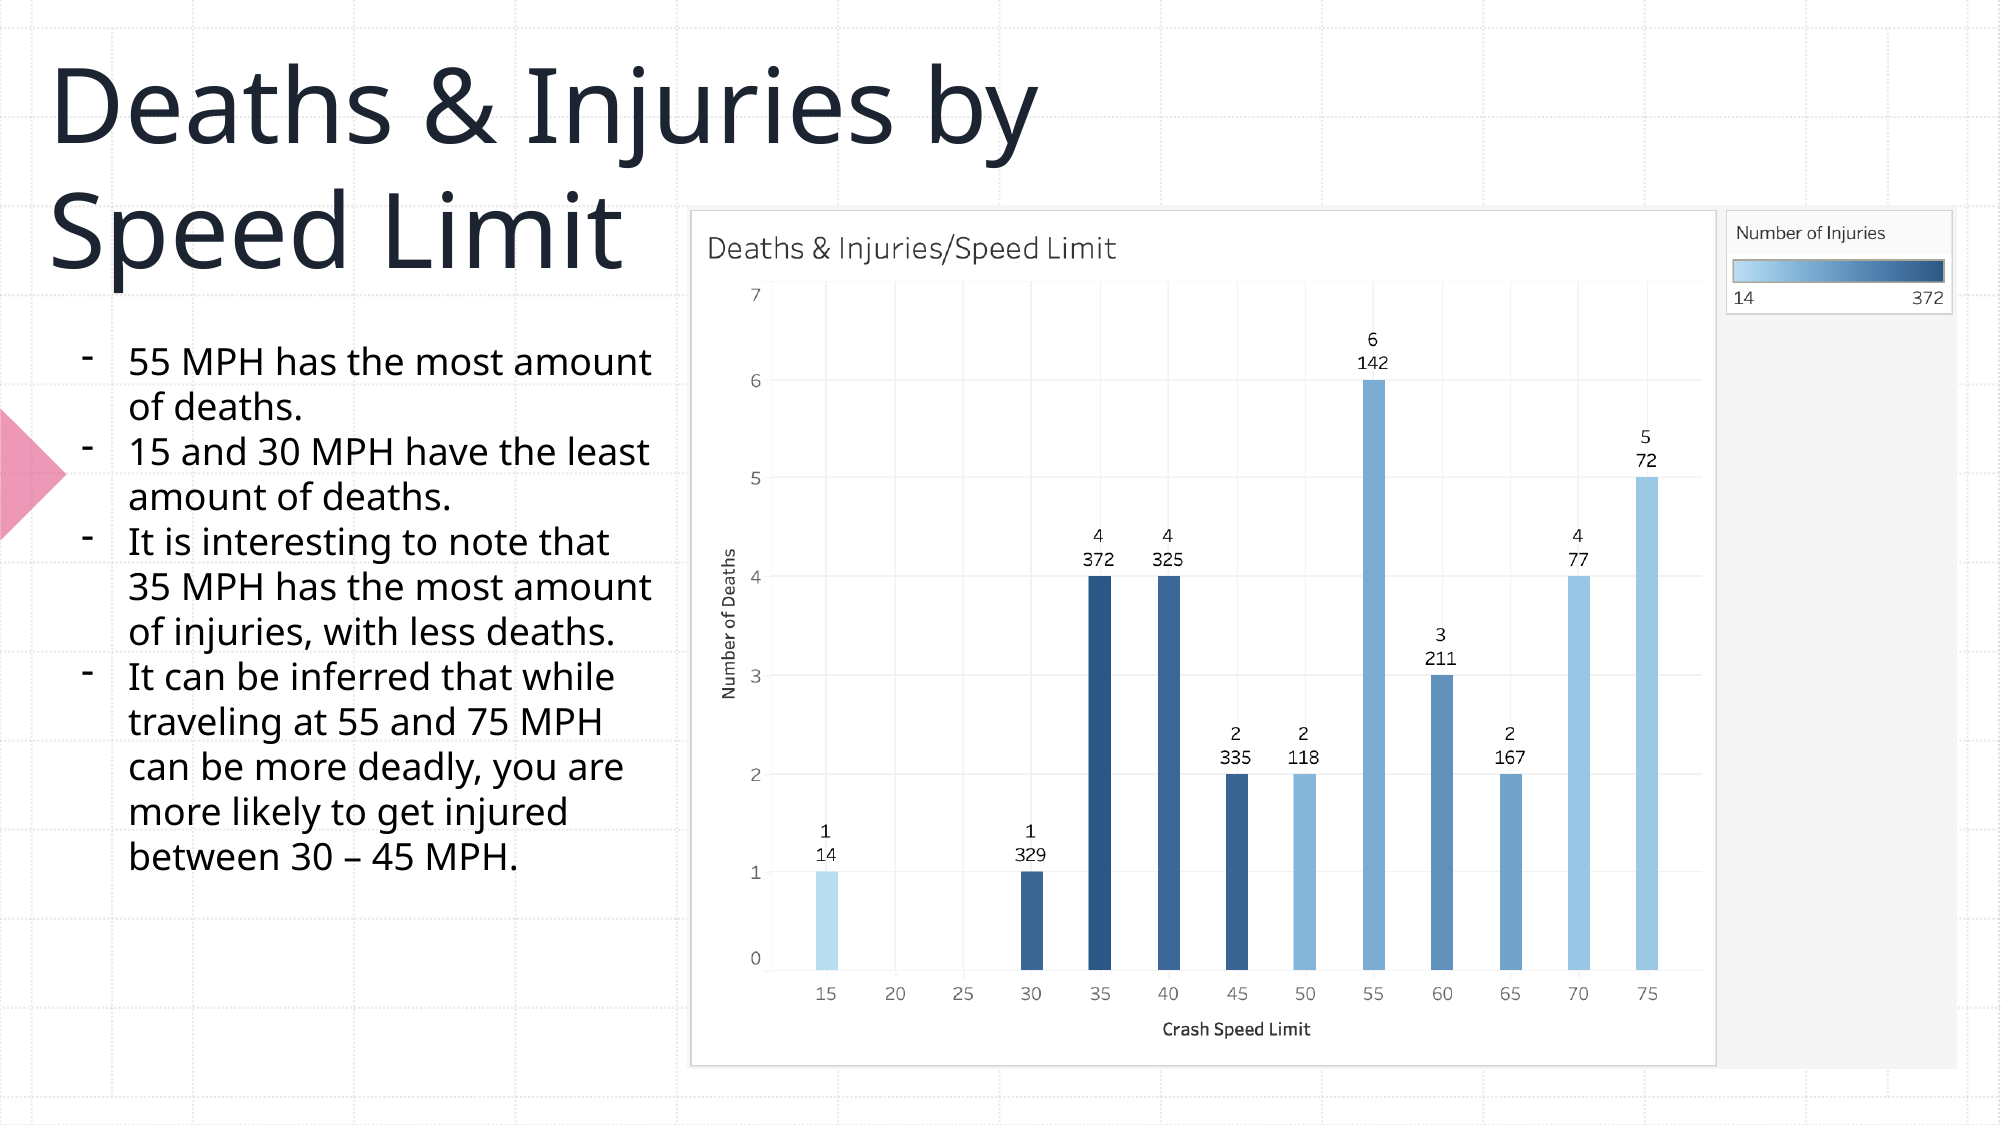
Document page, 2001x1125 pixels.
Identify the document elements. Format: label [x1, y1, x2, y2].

picture [687, 206, 1958, 1069]
text_box [0, 0, 2000, 1125]
